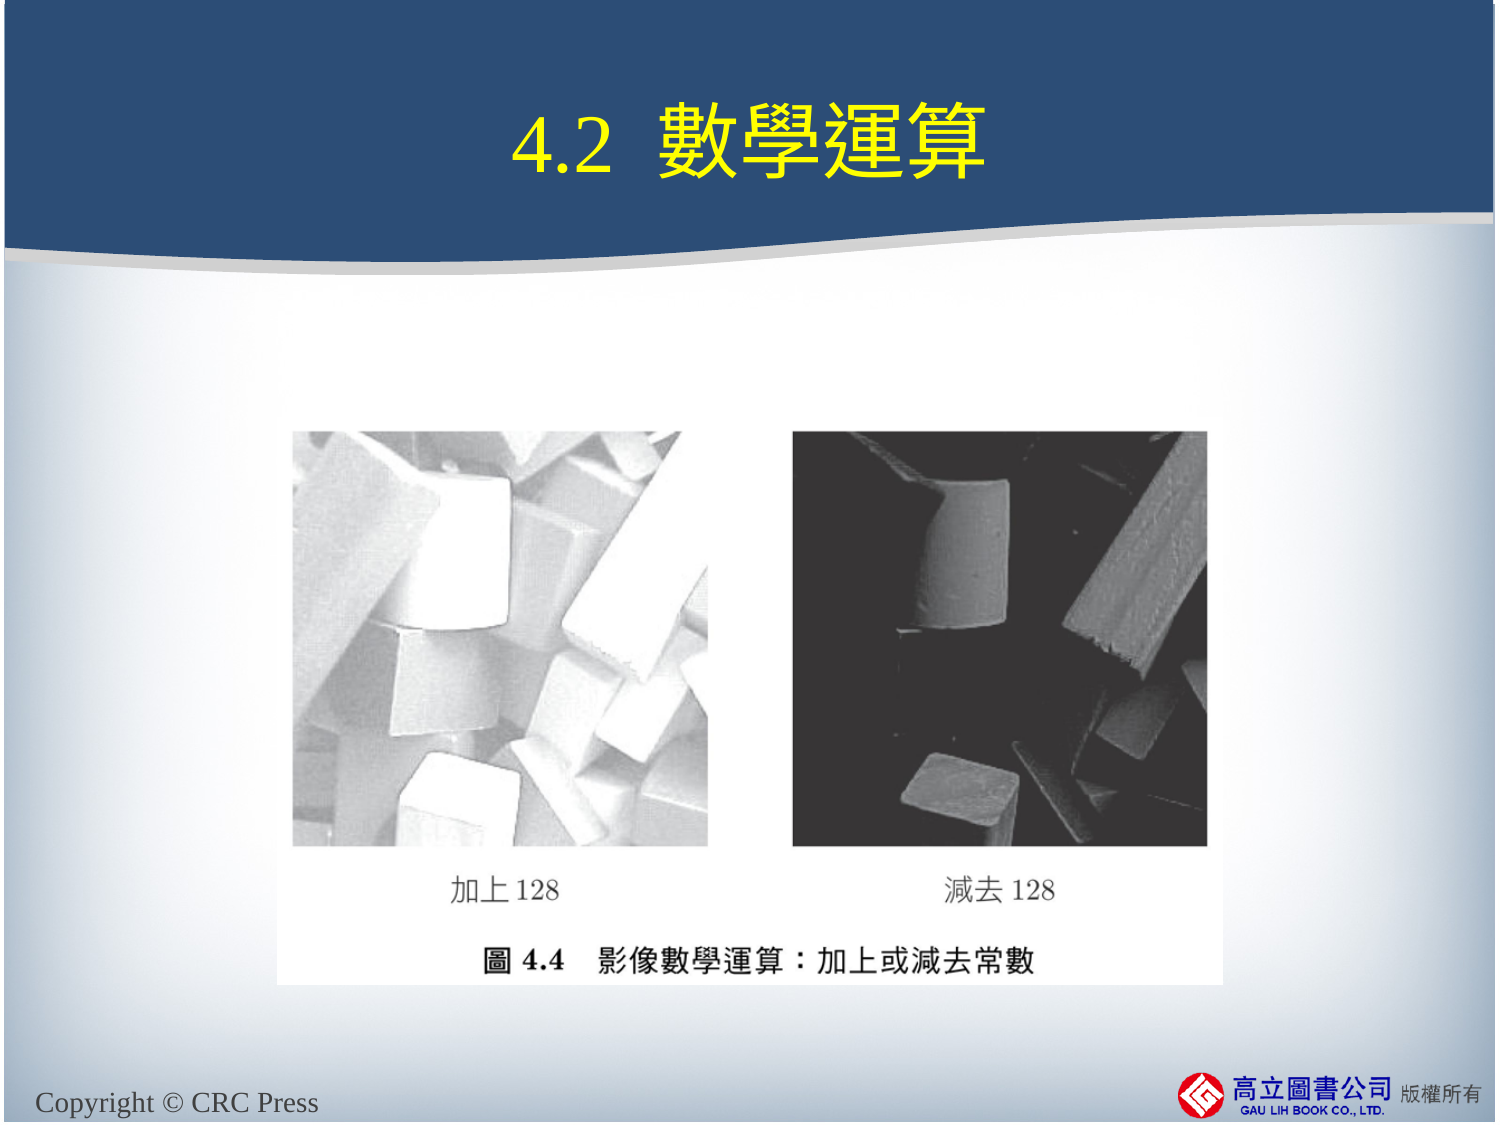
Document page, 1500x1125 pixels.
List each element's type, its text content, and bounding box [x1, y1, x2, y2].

picture [0, 0, 1500, 1125]
title 4.2 數學運算 [75, 45, 1425, 233]
